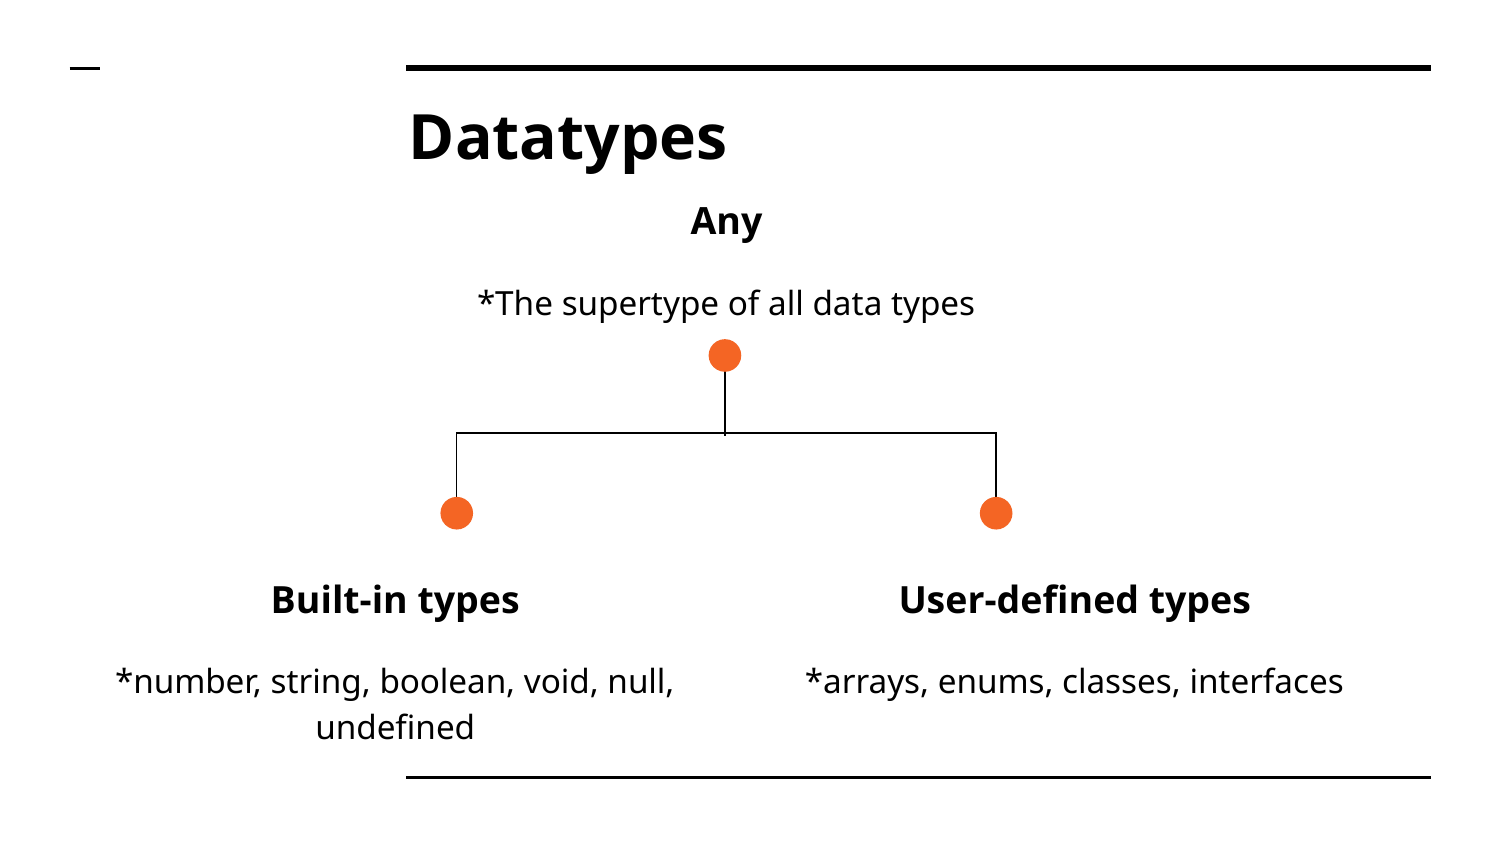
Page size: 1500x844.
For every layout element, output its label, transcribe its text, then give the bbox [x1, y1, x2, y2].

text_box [708, 338, 742, 432]
list User-defined types *arrays, enums, classes, interfaces [777, 553, 1372, 703]
title Datatypes [393, 81, 1431, 187]
list Any *The supertype of all data types [460, 175, 993, 325]
list Built-in types *number, string, boolean, void, null, undefined [49, 553, 742, 703]
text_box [440, 431, 474, 530]
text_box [979, 431, 1013, 530]
